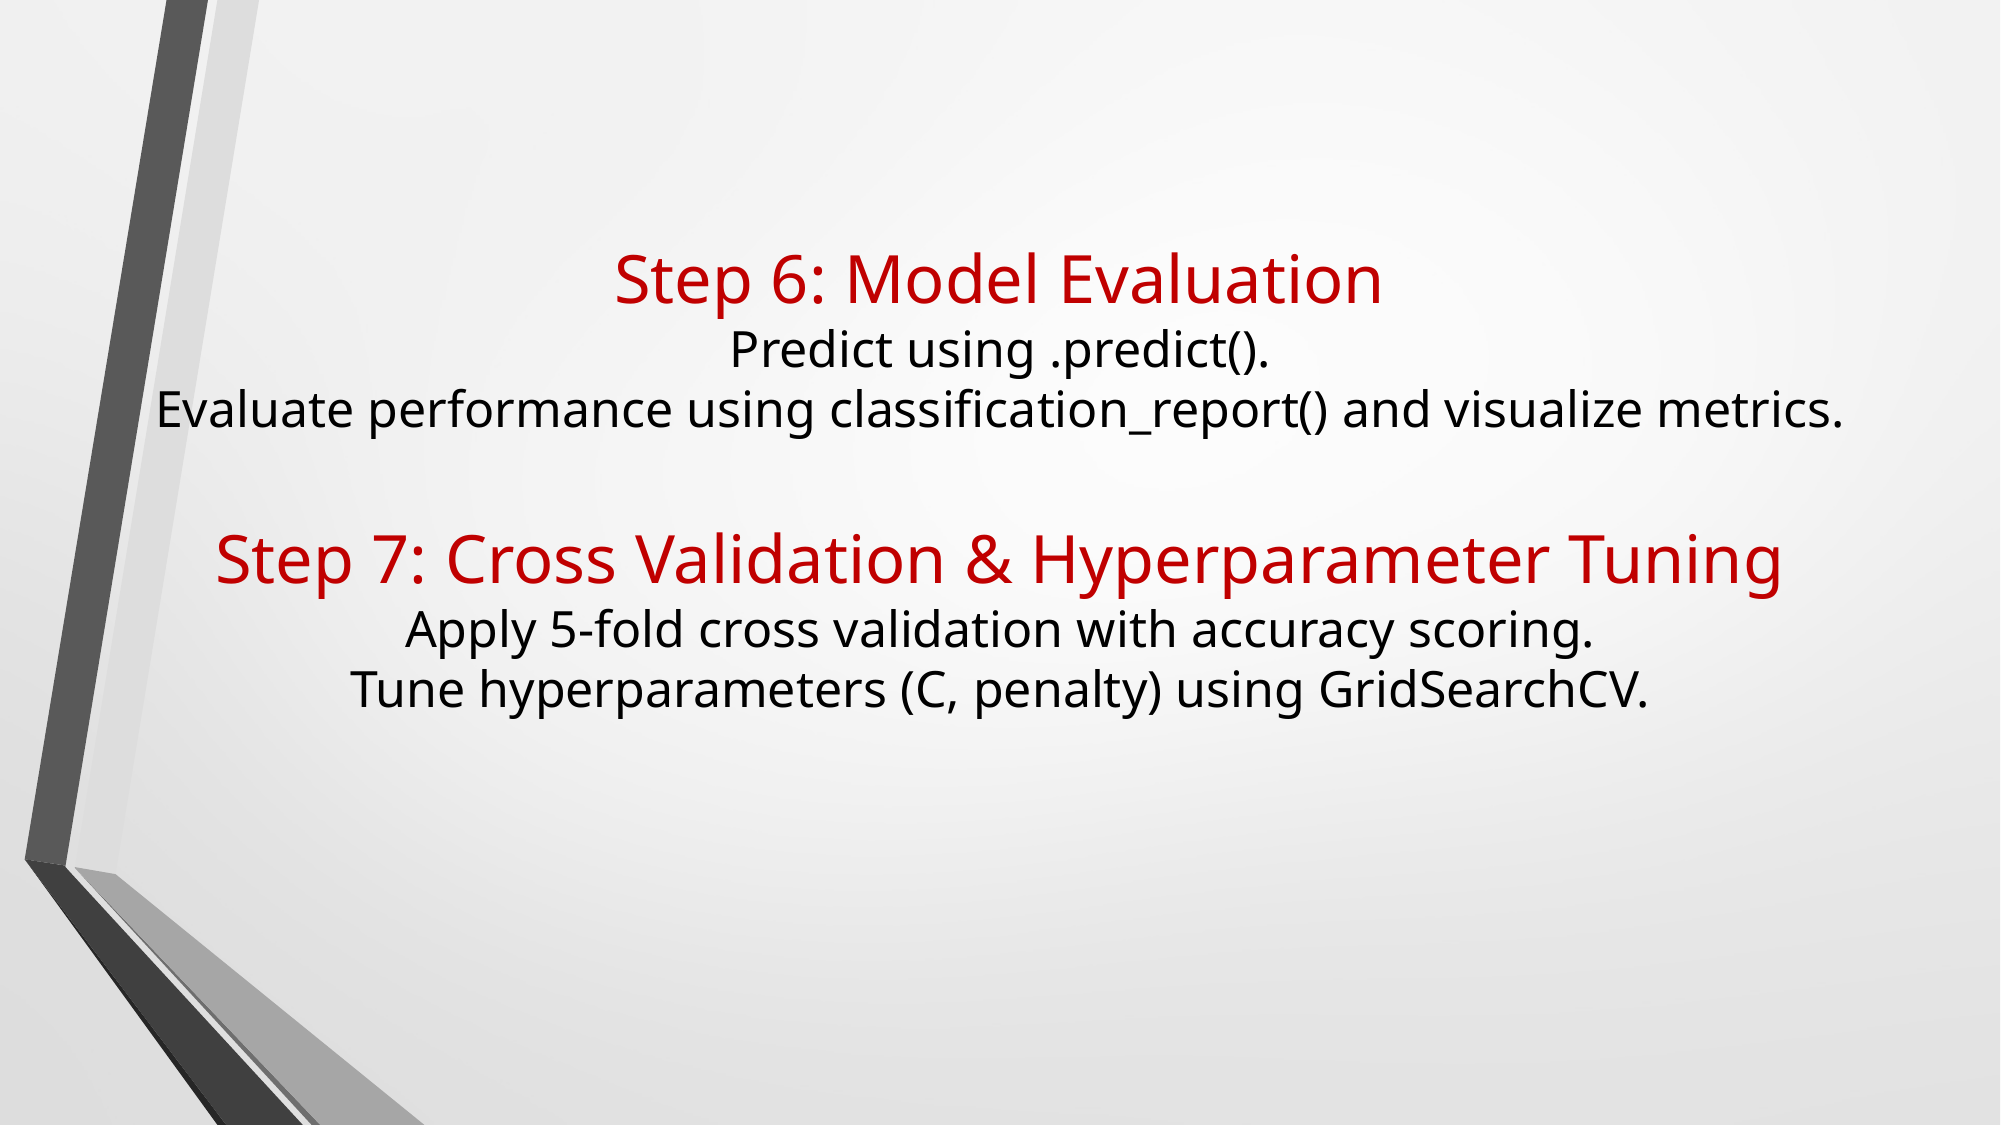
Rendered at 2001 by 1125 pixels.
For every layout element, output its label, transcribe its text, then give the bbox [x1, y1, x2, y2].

title Step 6: Model Evaluation Predict using .predict(). Evaluate performance using classification_report() and visualize metrics. Step 7: Cross Validation & Hyperparameter Tuning Apply 5-fold cross validation with accuracy scoring. Tune hyperparameters (C, penalty) using GridSearchCV. [85, 0, 1916, 1087]
